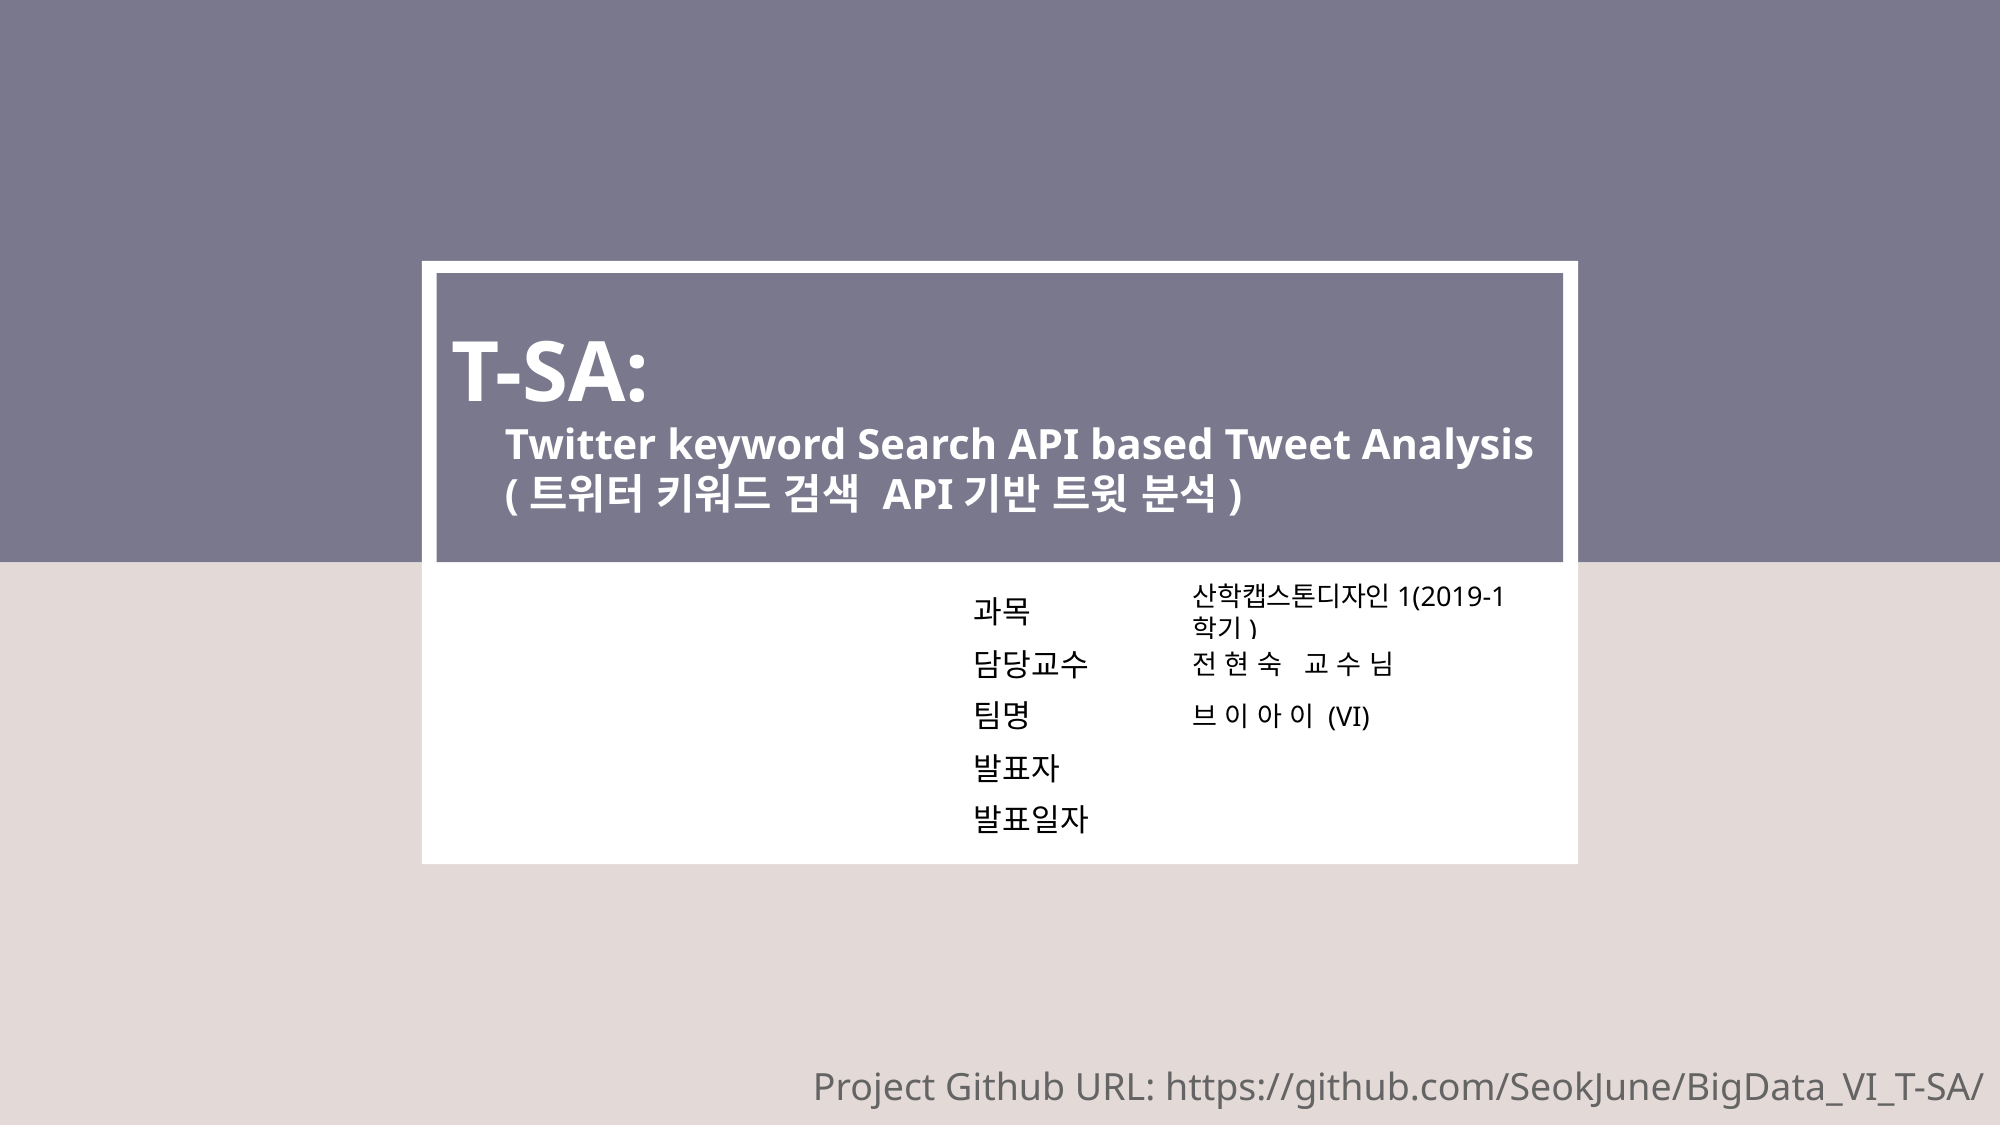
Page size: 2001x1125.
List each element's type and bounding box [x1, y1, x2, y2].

text_box [0, 0, 2000, 1125]
